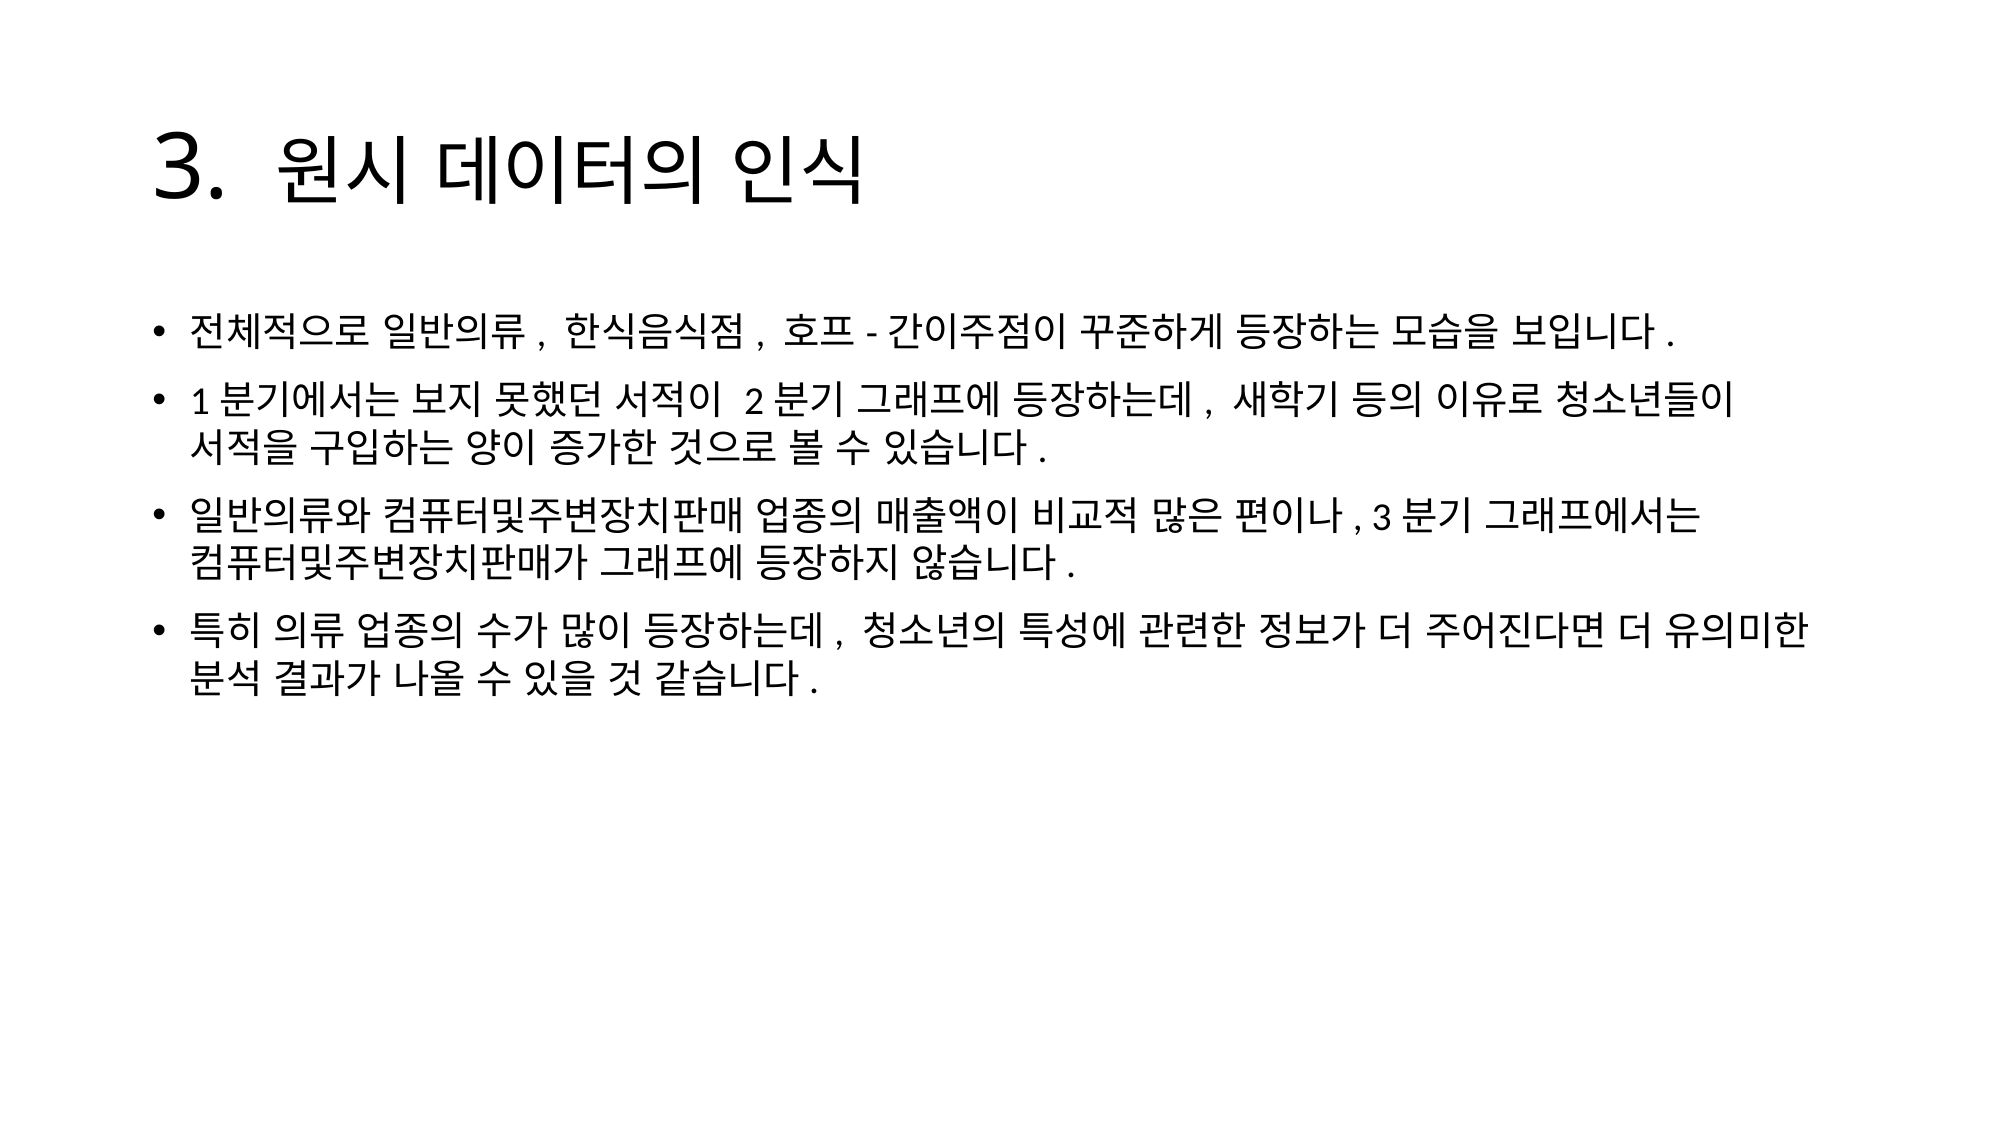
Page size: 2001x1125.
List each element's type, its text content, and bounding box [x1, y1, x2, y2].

title 3. 원시 데이터의 인식 [137, 59, 1863, 278]
list 전체적으로 일반의류, 한식음식점, 호프-간이주점이 꾸준하게 등장하는 모습을 보입니다. 1분기에서는 보지 못했던 서적이 2분기 그래프에 등장하는데, 새학기 등의 이유로 청소년들이 서적을 구입하는 양이 증가한 것으로 볼 수 있습니다. 일반의류와 컴퓨터및주변장치판매 업종의 매출액이 비교적 많은 편이나, 3분기 그래프에서는 컴퓨터및주변장치판매가 그래프에 등장하지 않습니다. 특히 의류 업종의 수가 많이 등장하는데, 청소년의 특성에 관련한 정보가 더 주어진다면 더 유의미한 분석 결과가 나올 수 있을 것 같습니다. [137, 299, 1863, 1014]
